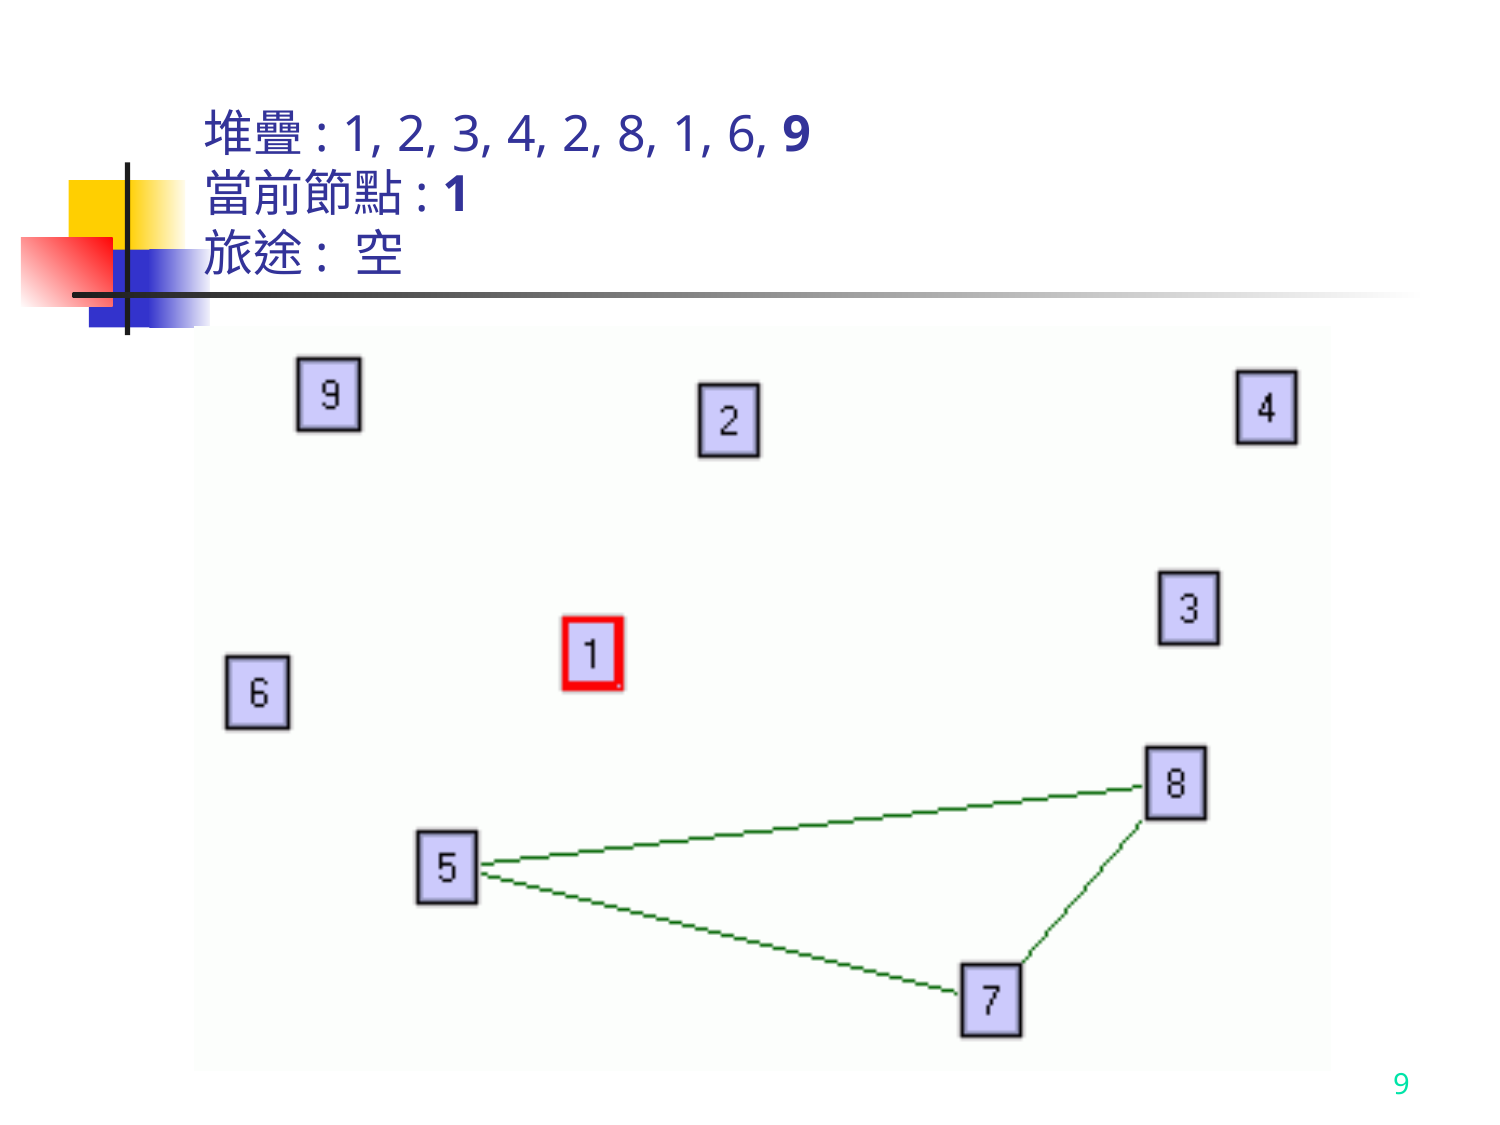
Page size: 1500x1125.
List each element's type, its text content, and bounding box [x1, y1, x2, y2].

slide_number 9 [1112, 1037, 1426, 1113]
picture [194, 326, 1331, 1071]
title 堆疊: 1, 2, 3, 4, 2, 8, 1, 6, 9 當前節點: 1 旅途: 空 [188, 101, 1468, 289]
